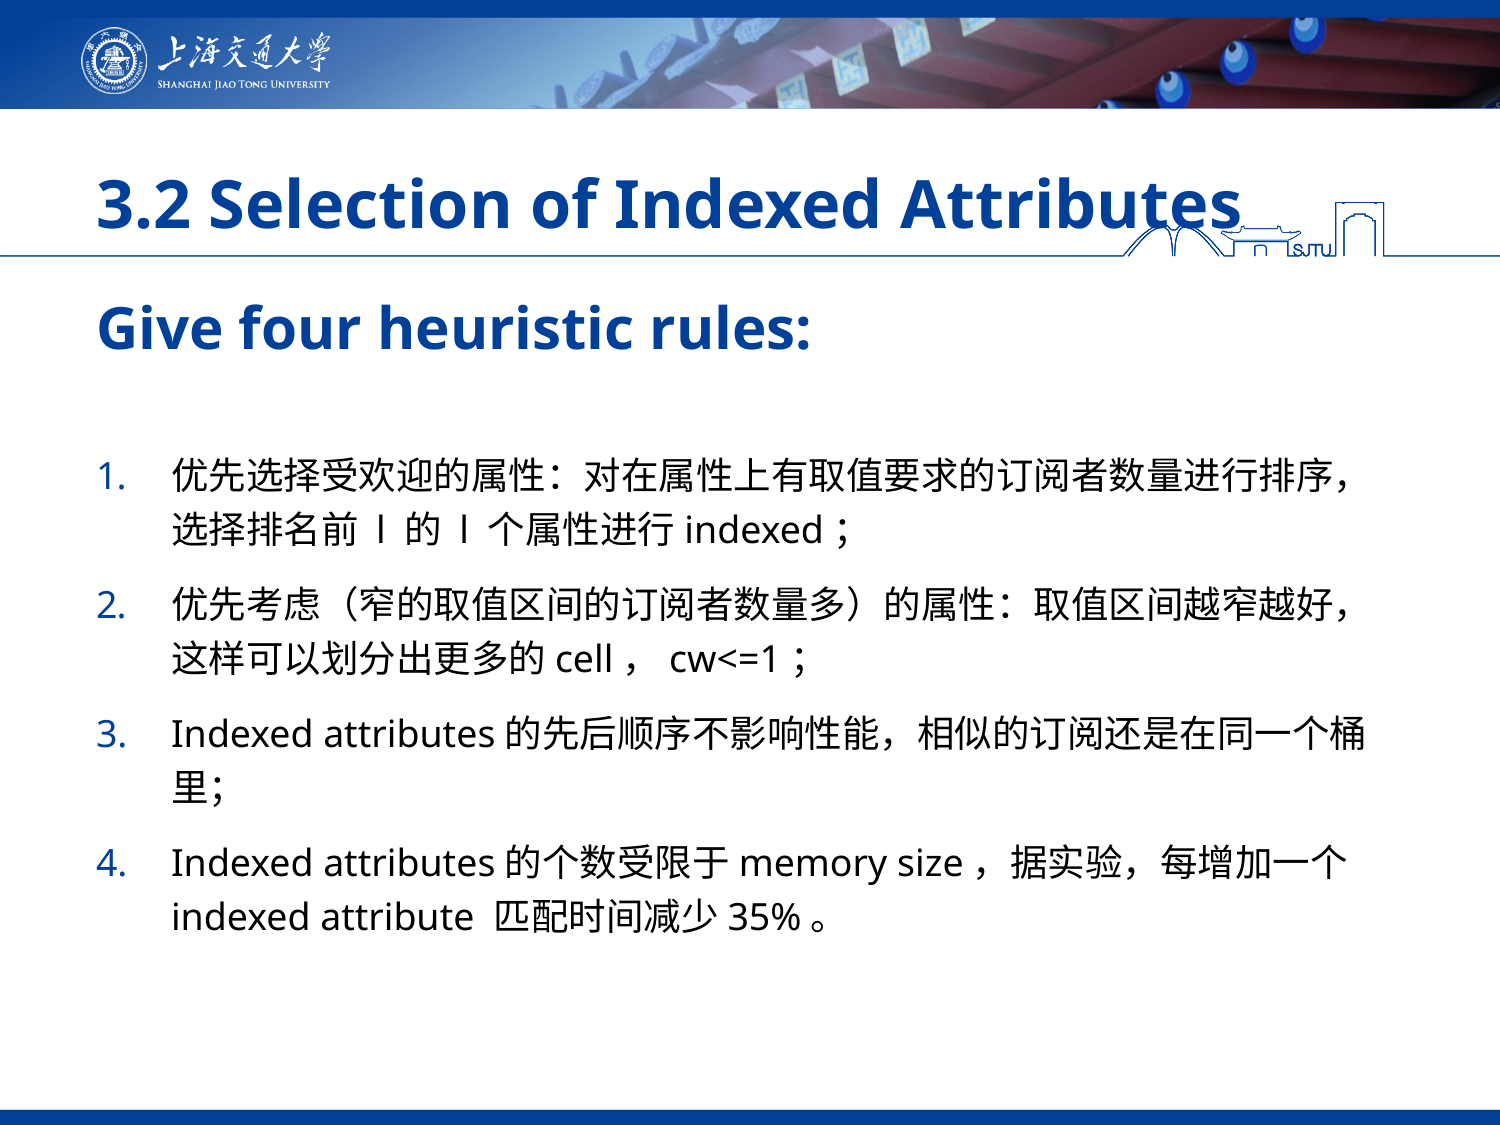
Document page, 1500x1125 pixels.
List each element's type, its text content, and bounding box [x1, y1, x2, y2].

list 优先选择受欢迎的属性：对在属性上有取值要求的订阅者数量进行排序，选择排名前 l 的 l 个属性进行indexed； 优先考虑（窄的取值区间的订阅者数量多）的属性：取值区间越窄越好，这样可以划分出更多的cell，cw<=1； Indexed attributes的先后顺序不影响性能，相似的订阅还是在同一个桶里； Indexed attributes的个数受限于memory size，据实验，每增加一个indexed attribute 匹配时间减少35%。 [81, 436, 1409, 1125]
title 3.2 Selection of Indexed Attributes [81, 159, 1455, 254]
picture [0, 18, 1500, 109]
text_box Give four heuristic rules: [80, 283, 1455, 379]
